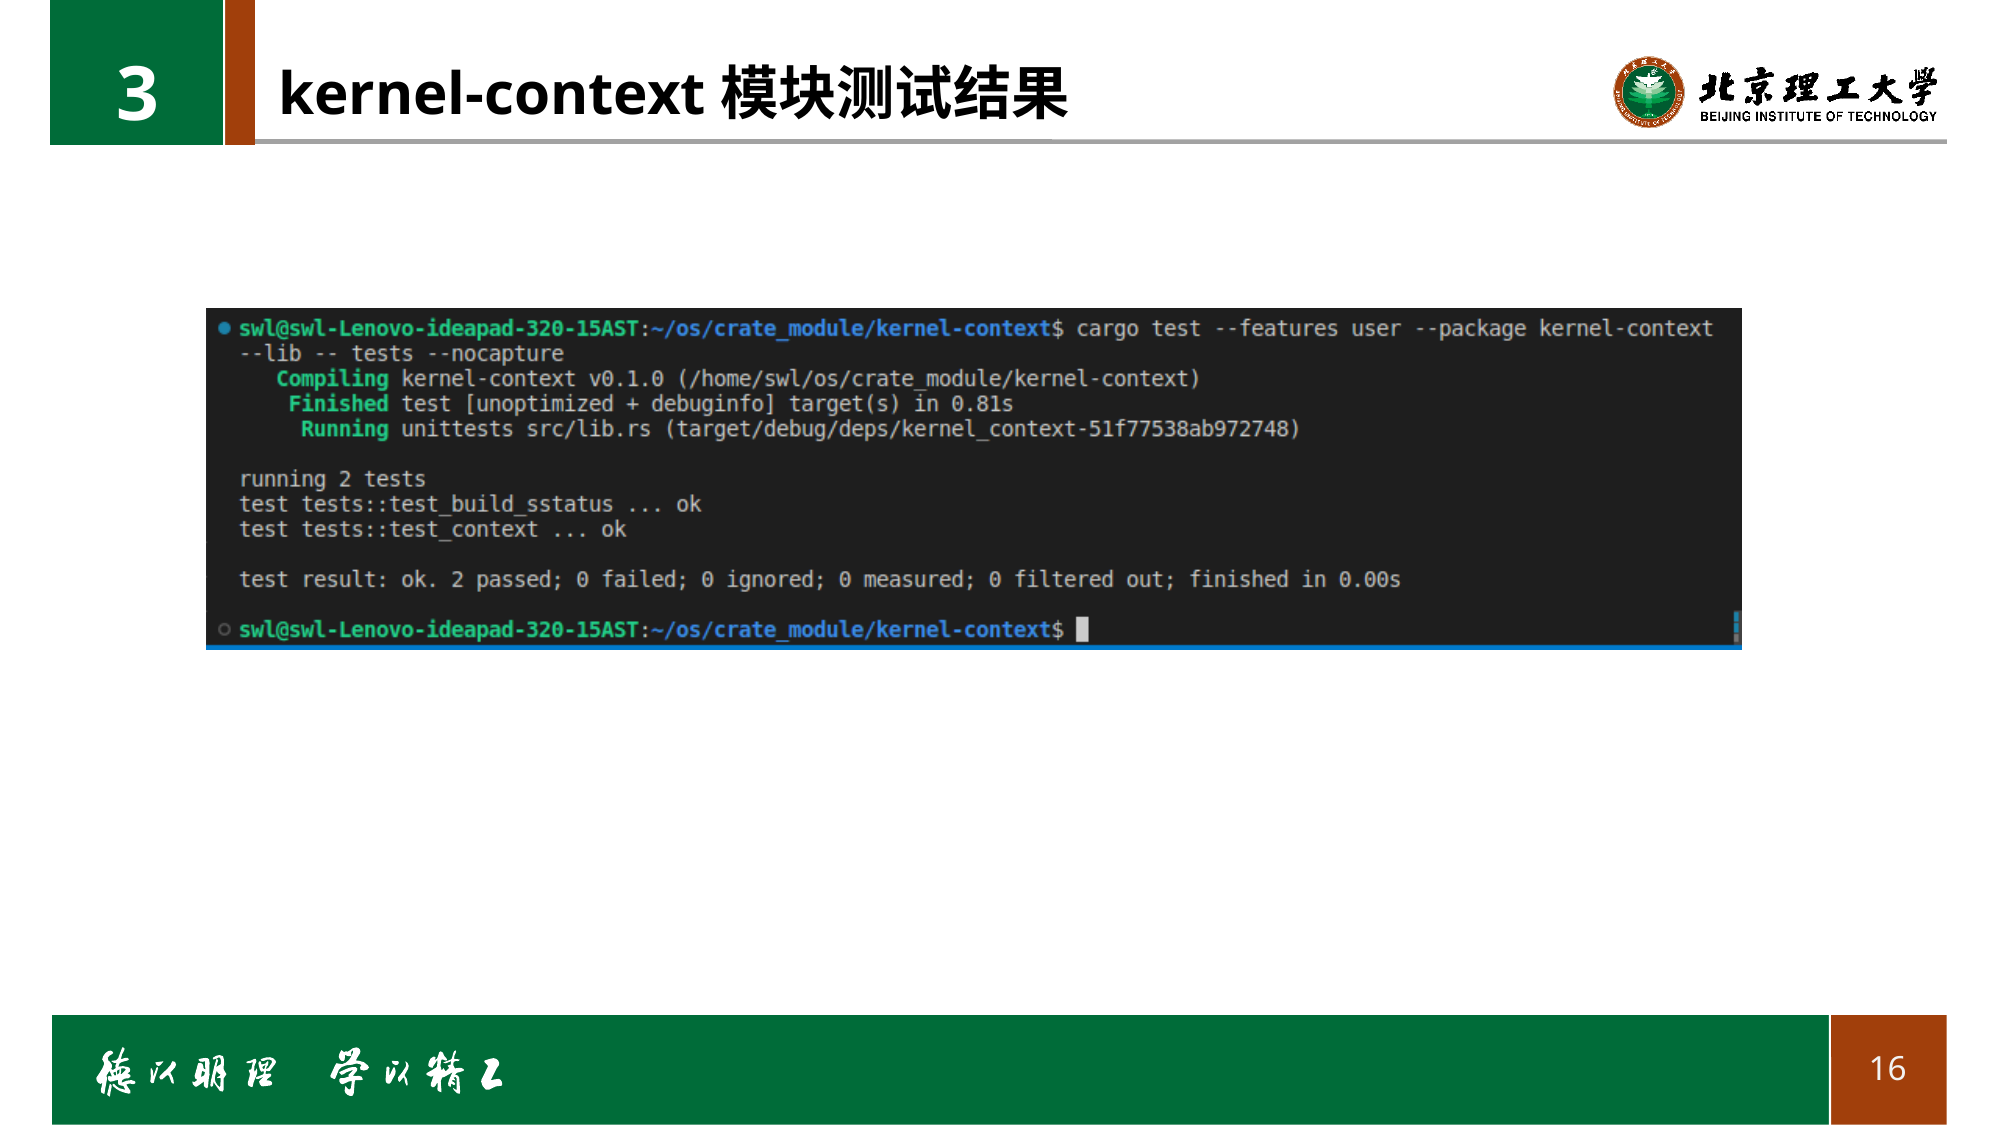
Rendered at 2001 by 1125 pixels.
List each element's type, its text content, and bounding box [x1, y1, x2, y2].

picture [205, 308, 1743, 650]
picture [1682, 56, 1937, 128]
title kernel-context模块测试结果 [263, 56, 1682, 135]
text_box 3 [58, 38, 218, 144]
